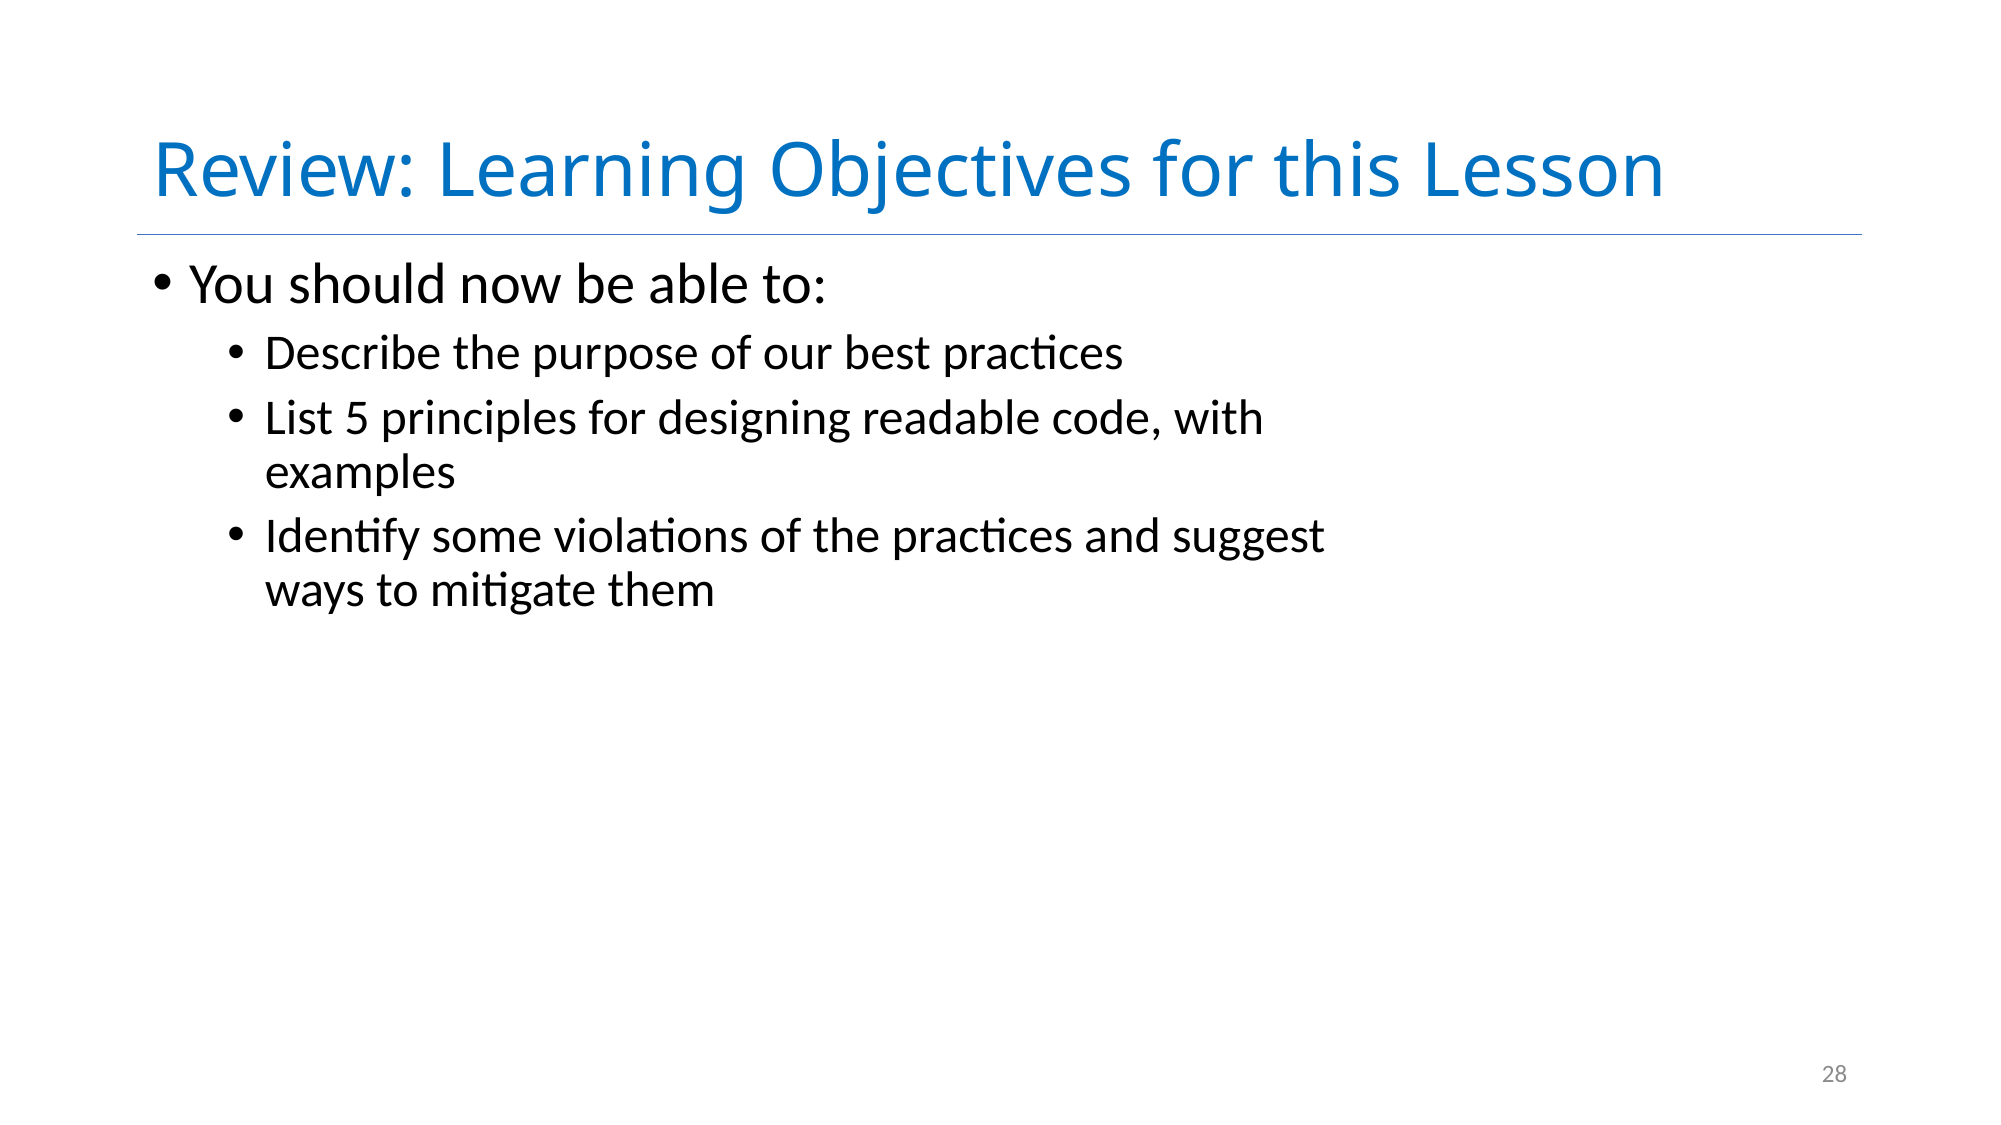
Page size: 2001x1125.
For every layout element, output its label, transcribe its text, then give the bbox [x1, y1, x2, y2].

title Review: Learning Objectives for this Lesson [137, 3, 1863, 221]
slide_number 28 [1412, 1042, 1863, 1103]
list You should now be able to: Describe the purpose of our best practices List 5 principles for designing readable code, with examples Identify some violations of the practices and suggest ways to mitigate them [137, 246, 1432, 960]
